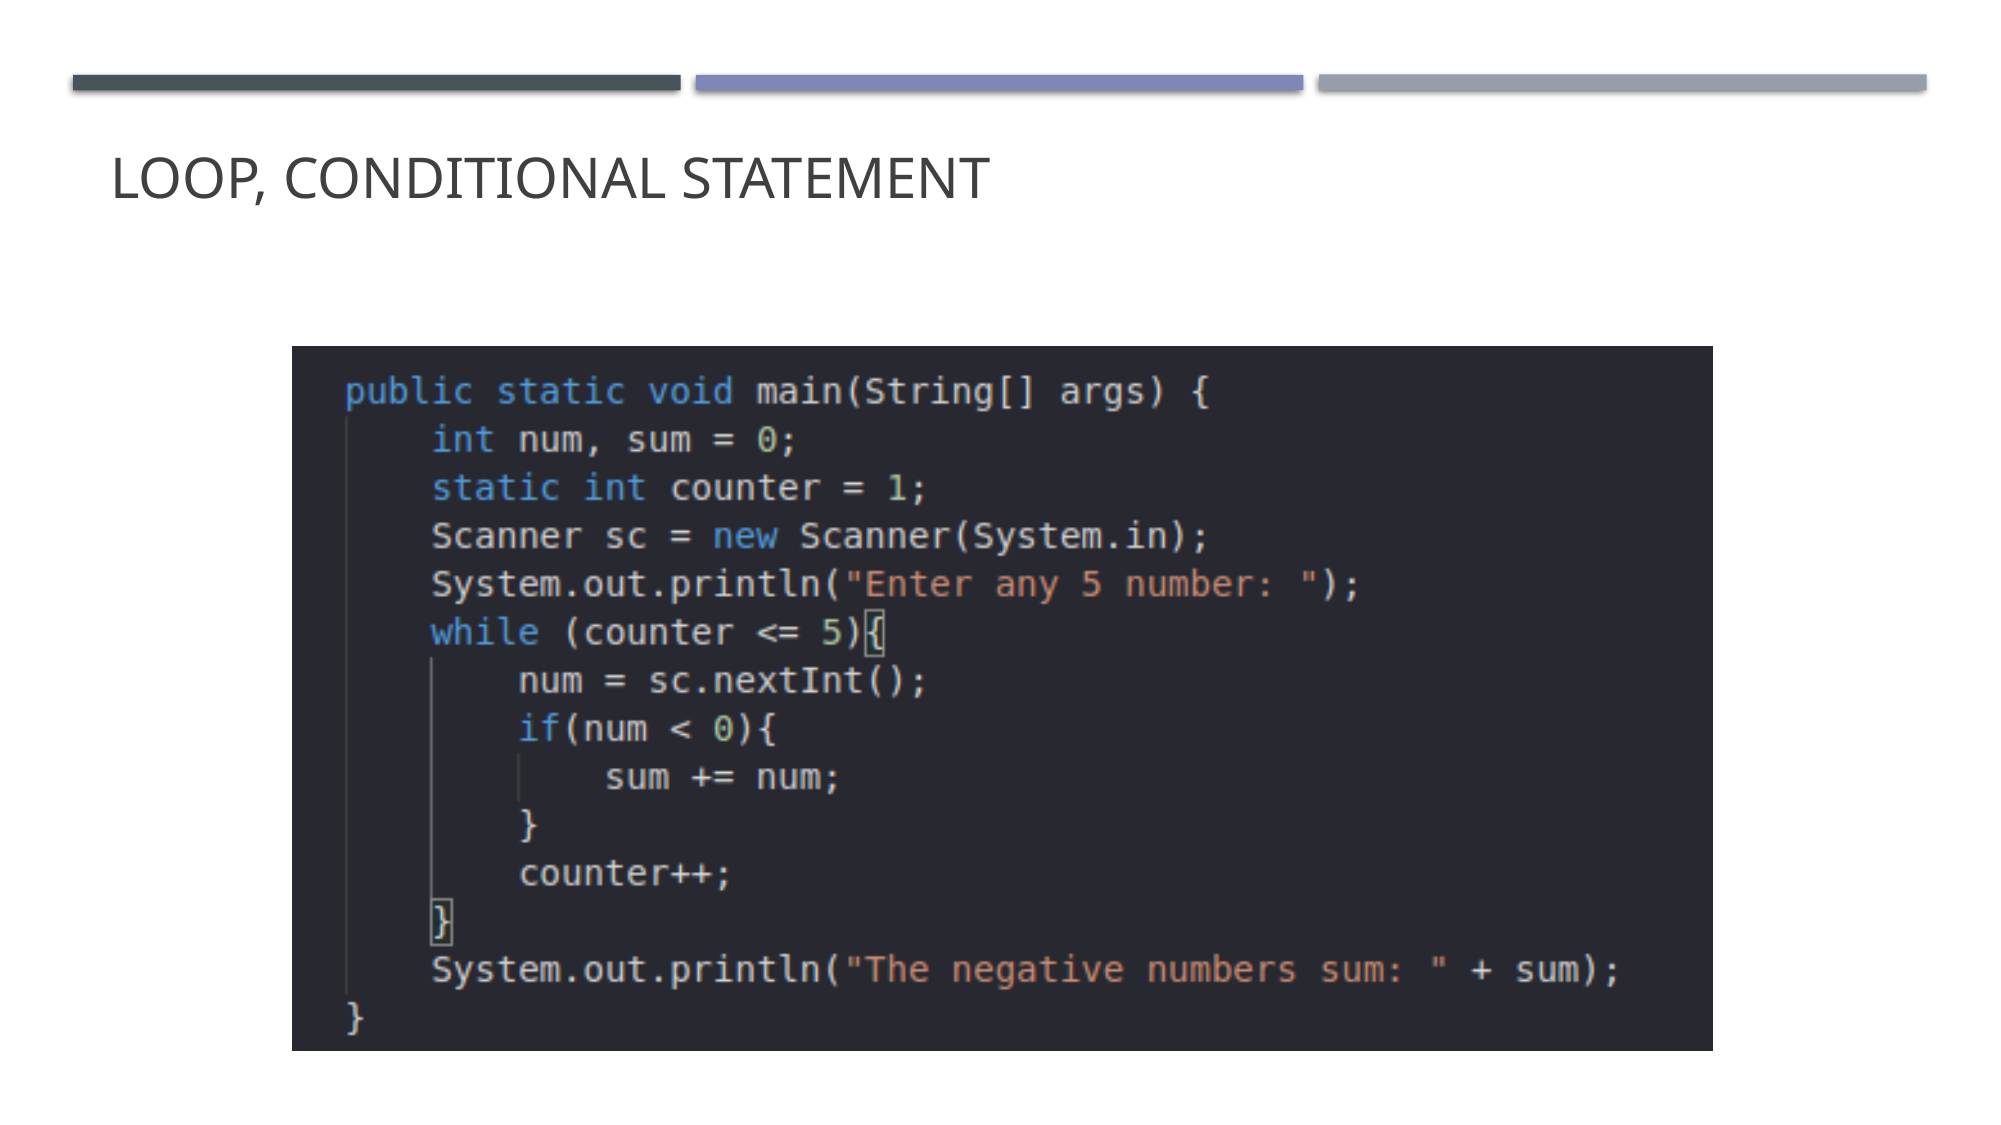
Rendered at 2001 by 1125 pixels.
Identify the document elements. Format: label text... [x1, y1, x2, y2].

title Loop, COnditional statement [95, 23, 1905, 219]
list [291, 346, 1714, 1051]
